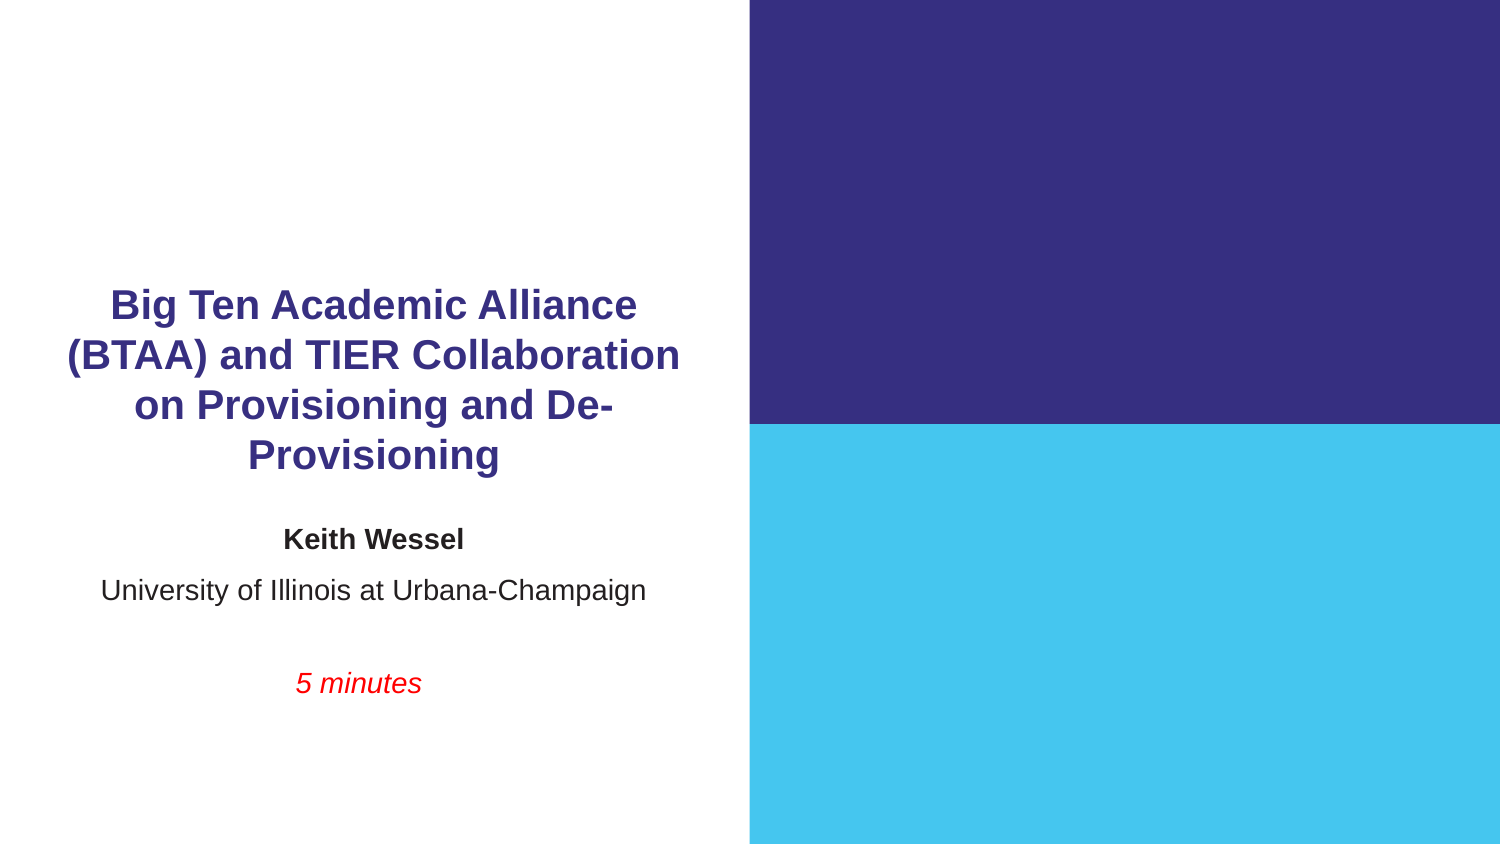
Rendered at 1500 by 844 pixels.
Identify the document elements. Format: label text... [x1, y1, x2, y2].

text_box 5 minutes [280, 649, 468, 728]
text_box Keith Wessel [0, 512, 749, 563]
text_box Big Ten Academic Alliance (BTAA) and TIER Collaboration on Provisioning and De-Provisioning [48, 270, 700, 488]
picture [749, 0, 1500, 844]
text_box University of Illinois at Urbana-Champaign [0, 563, 749, 650]
